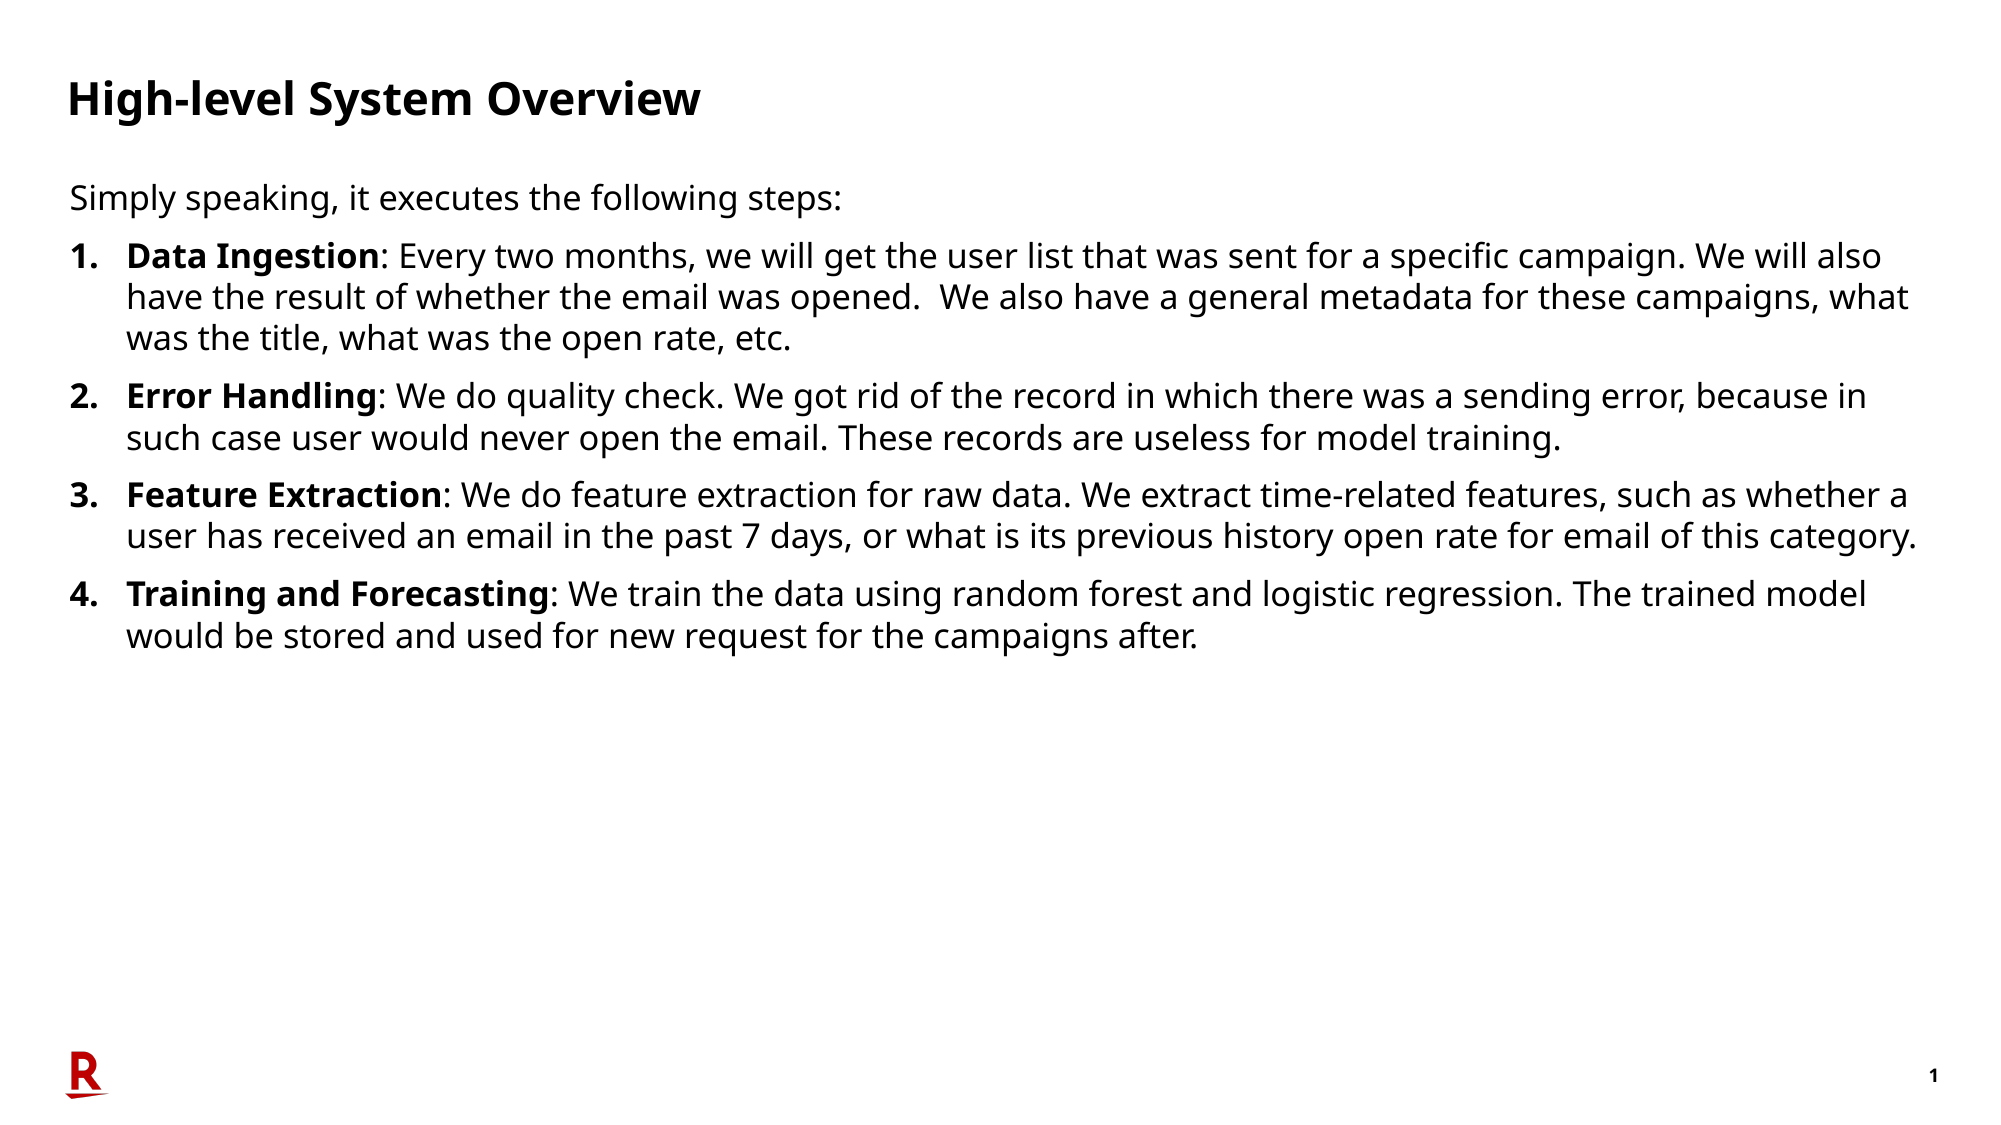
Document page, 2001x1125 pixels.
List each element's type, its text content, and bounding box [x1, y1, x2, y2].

title High-level System Overview [54, 52, 1946, 143]
list Simply speaking, it executes the following steps: Data Ingestion: Every two months, we will get the user list that was sent for a specific campaign. We will also have the result of whether the email was opened. We also have a general metadata for these campaigns, what was the title, what was the open rate, etc. Error Handling: We do quality check. We got rid of the record in which there was a sending error, because in such case user would never open the email. These records are useless for model training. Feature Extraction: We do feature extraction for raw data. We extract time-related features, such as whether a user has received an email in the past 7 days, or what is its previous history open rate for email of this category. Training and Forecasting: We train the data using random forest and logistic regression. The trained model would be stored and used for new request for the campaigns after. [54, 168, 1945, 1016]
